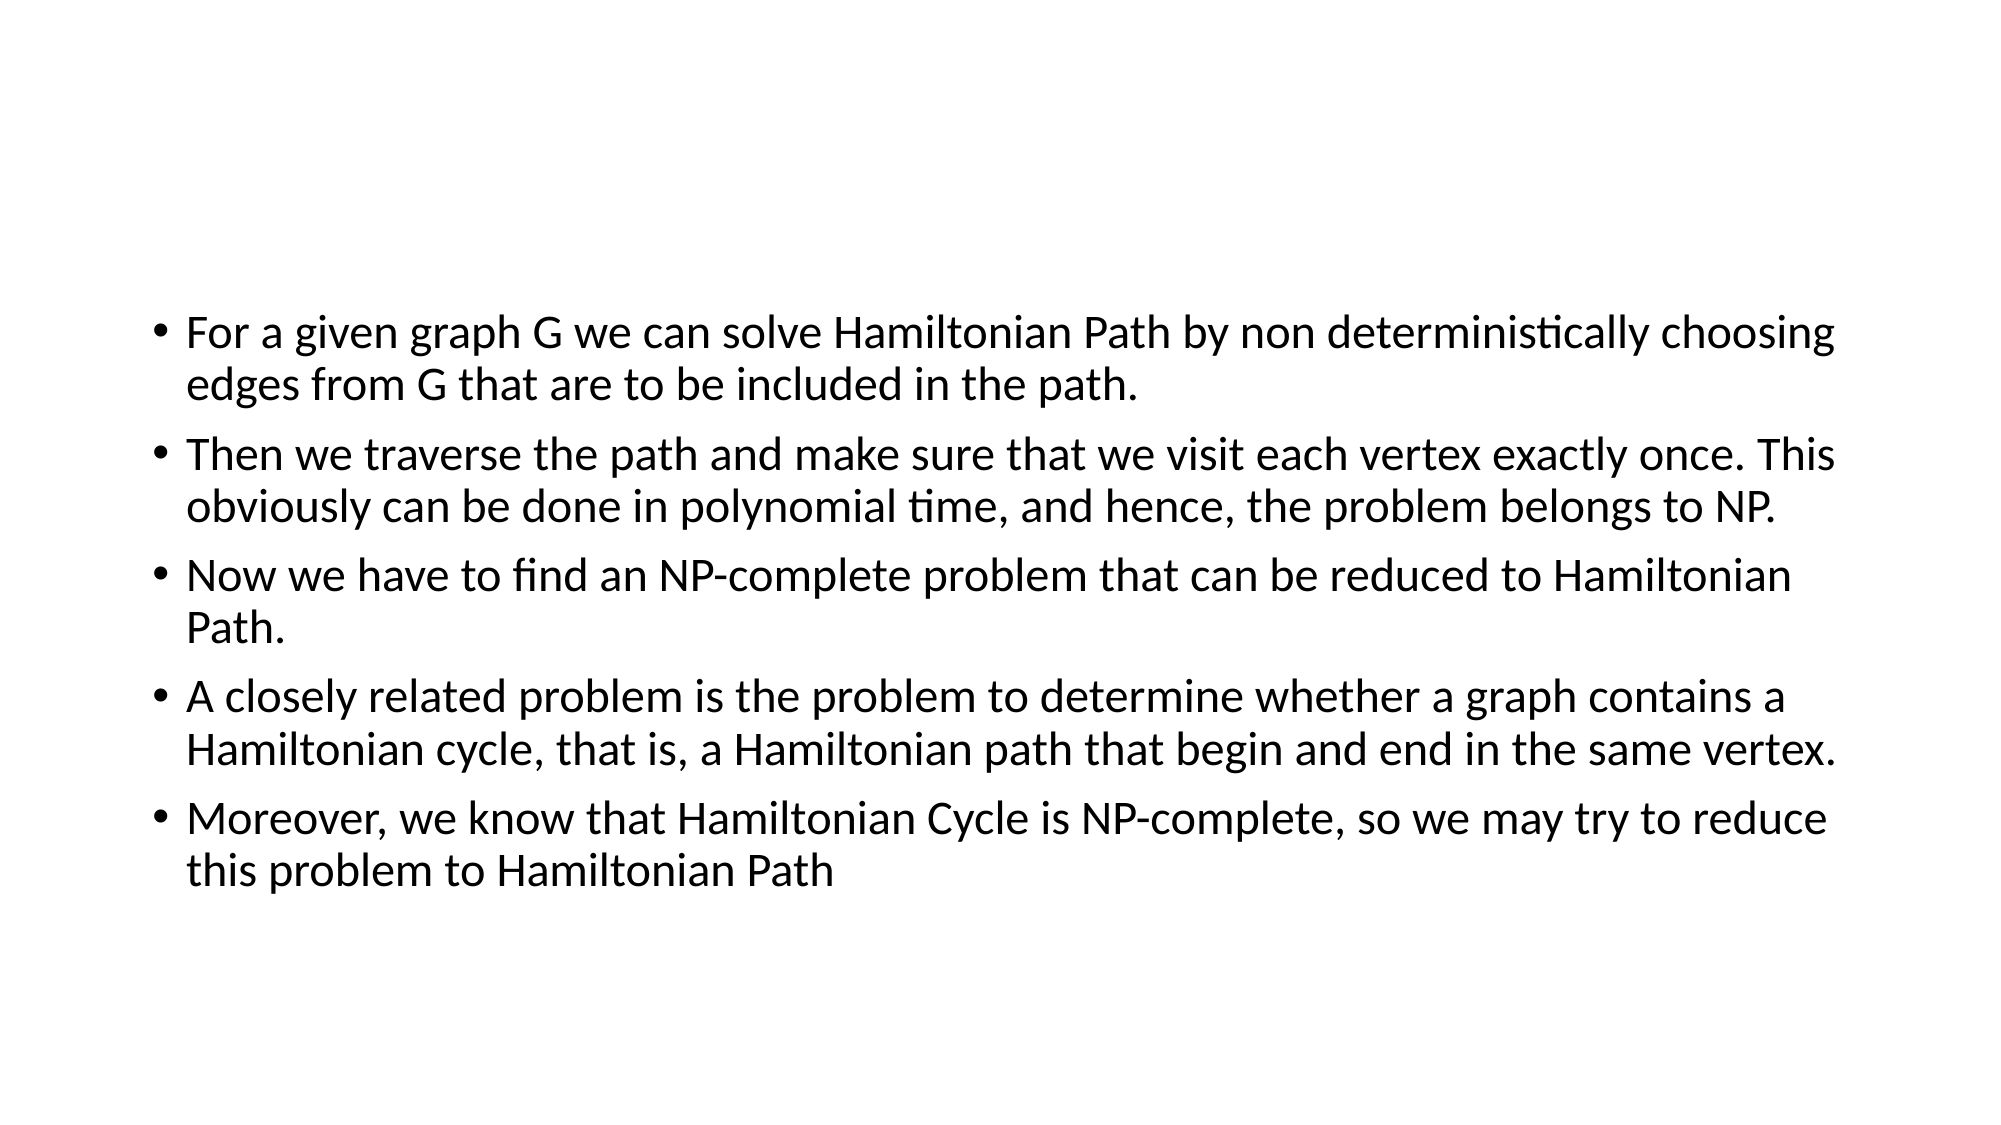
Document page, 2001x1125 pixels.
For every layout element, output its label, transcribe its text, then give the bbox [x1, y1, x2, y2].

list For a given graph G we can solve Hamiltonian Path by non deterministically choosing edges from G that are to be included in the path. Then we traverse the path and make sure that we visit each vertex exactly once. This obviously can be done in polynomial time, and hence, the problem belongs to NP. Now we have to find an NP-complete problem that can be reduced to Hamiltonian Path. A closely related problem is the problem to determine whether a graph contains a Hamiltonian cycle, that is, a Hamiltonian path that begin and end in the same vertex. Moreover, we know that Hamiltonian Cycle is NP-complete, so we may try to reduce this problem to Hamiltonian Path [137, 299, 1863, 1014]
